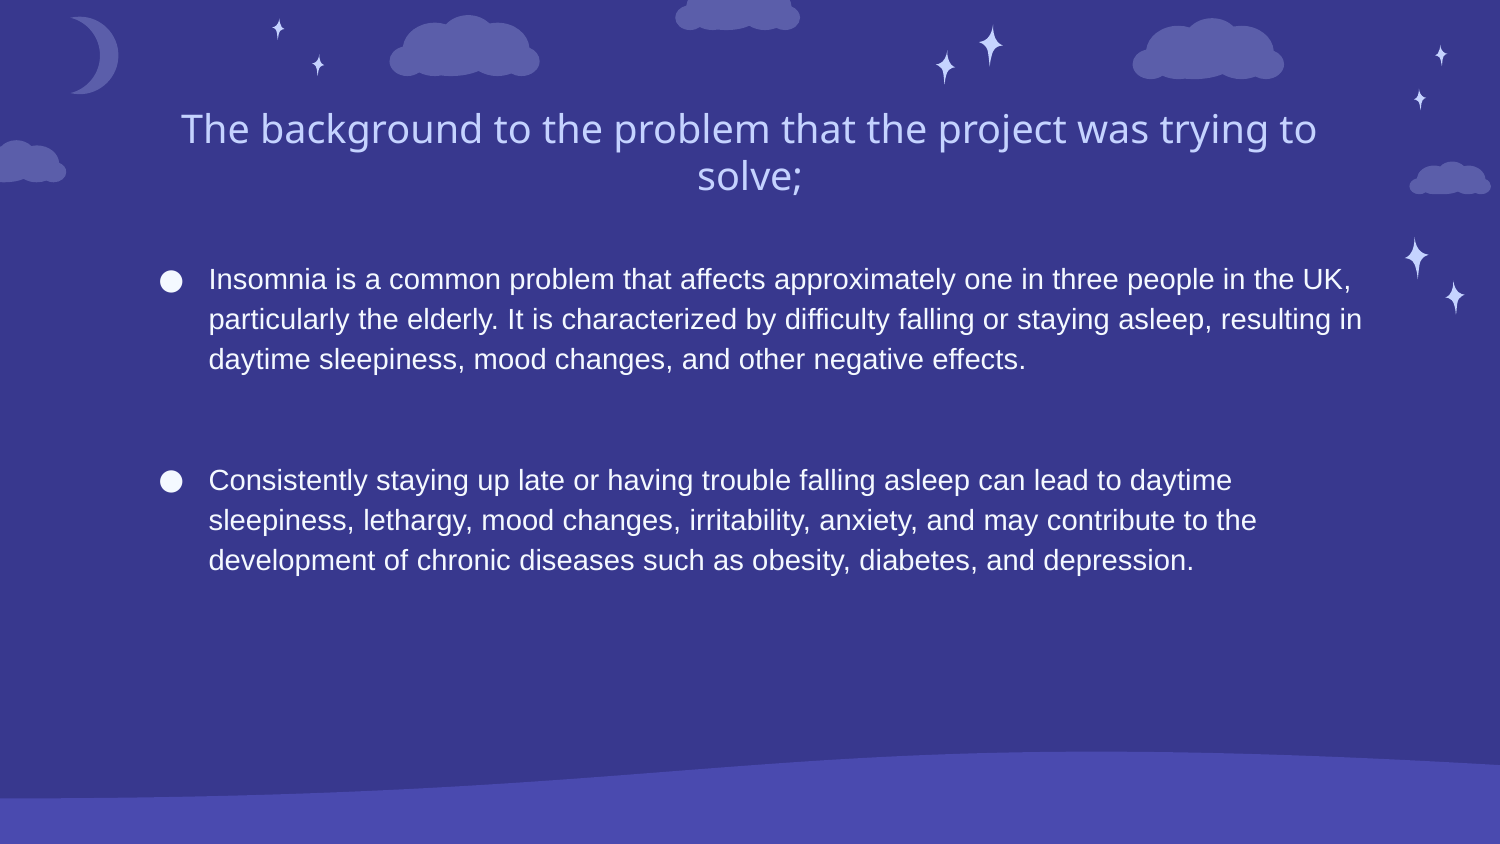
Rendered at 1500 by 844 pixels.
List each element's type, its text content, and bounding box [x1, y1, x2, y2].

title The background to the problem that the project was trying to solve; [118, 88, 1382, 183]
list Insomnia is a common problem that affects approximately one in three people in the UK, particularly the elderly. It is characterized by difficulty falling or staying asleep, resulting in daytime sleepiness, mood changes, and other negative effects. Consistently staying up late or having trouble falling asleep can lead to daytime sleepiness, lethargy, mood changes, irritability, anxiety, and may contribute to the development of chronic diseases such as obesity, diabetes, and depression. [118, 240, 1382, 801]
